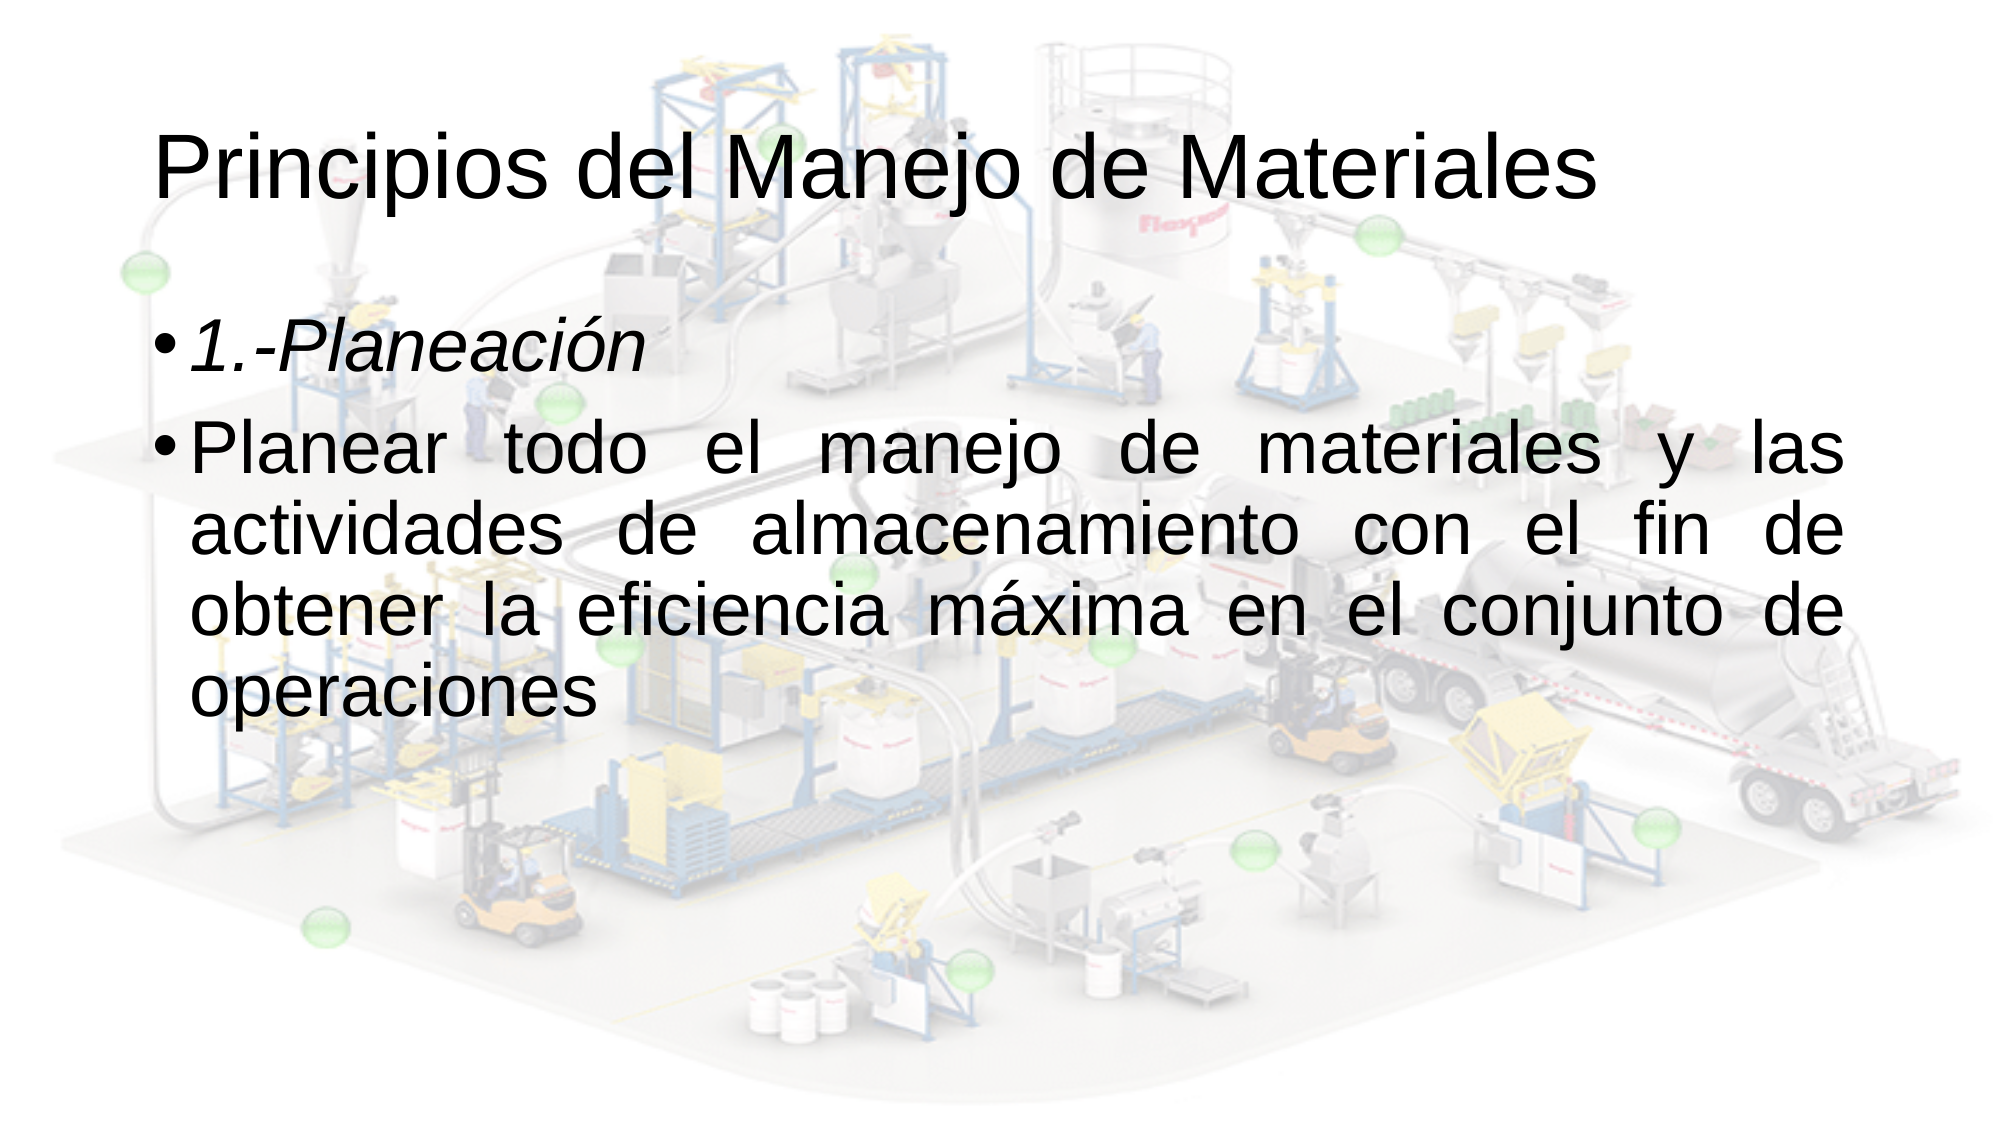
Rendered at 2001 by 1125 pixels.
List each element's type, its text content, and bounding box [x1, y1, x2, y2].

title Principios del Manejo de Materiales [137, 59, 1863, 278]
list 1.-Planeación Planear todo el manejo de materiales y las actividades de almacenamiento con el fin de obtener la eficiencia máxima en el conjunto de operaciones [137, 299, 1863, 1014]
